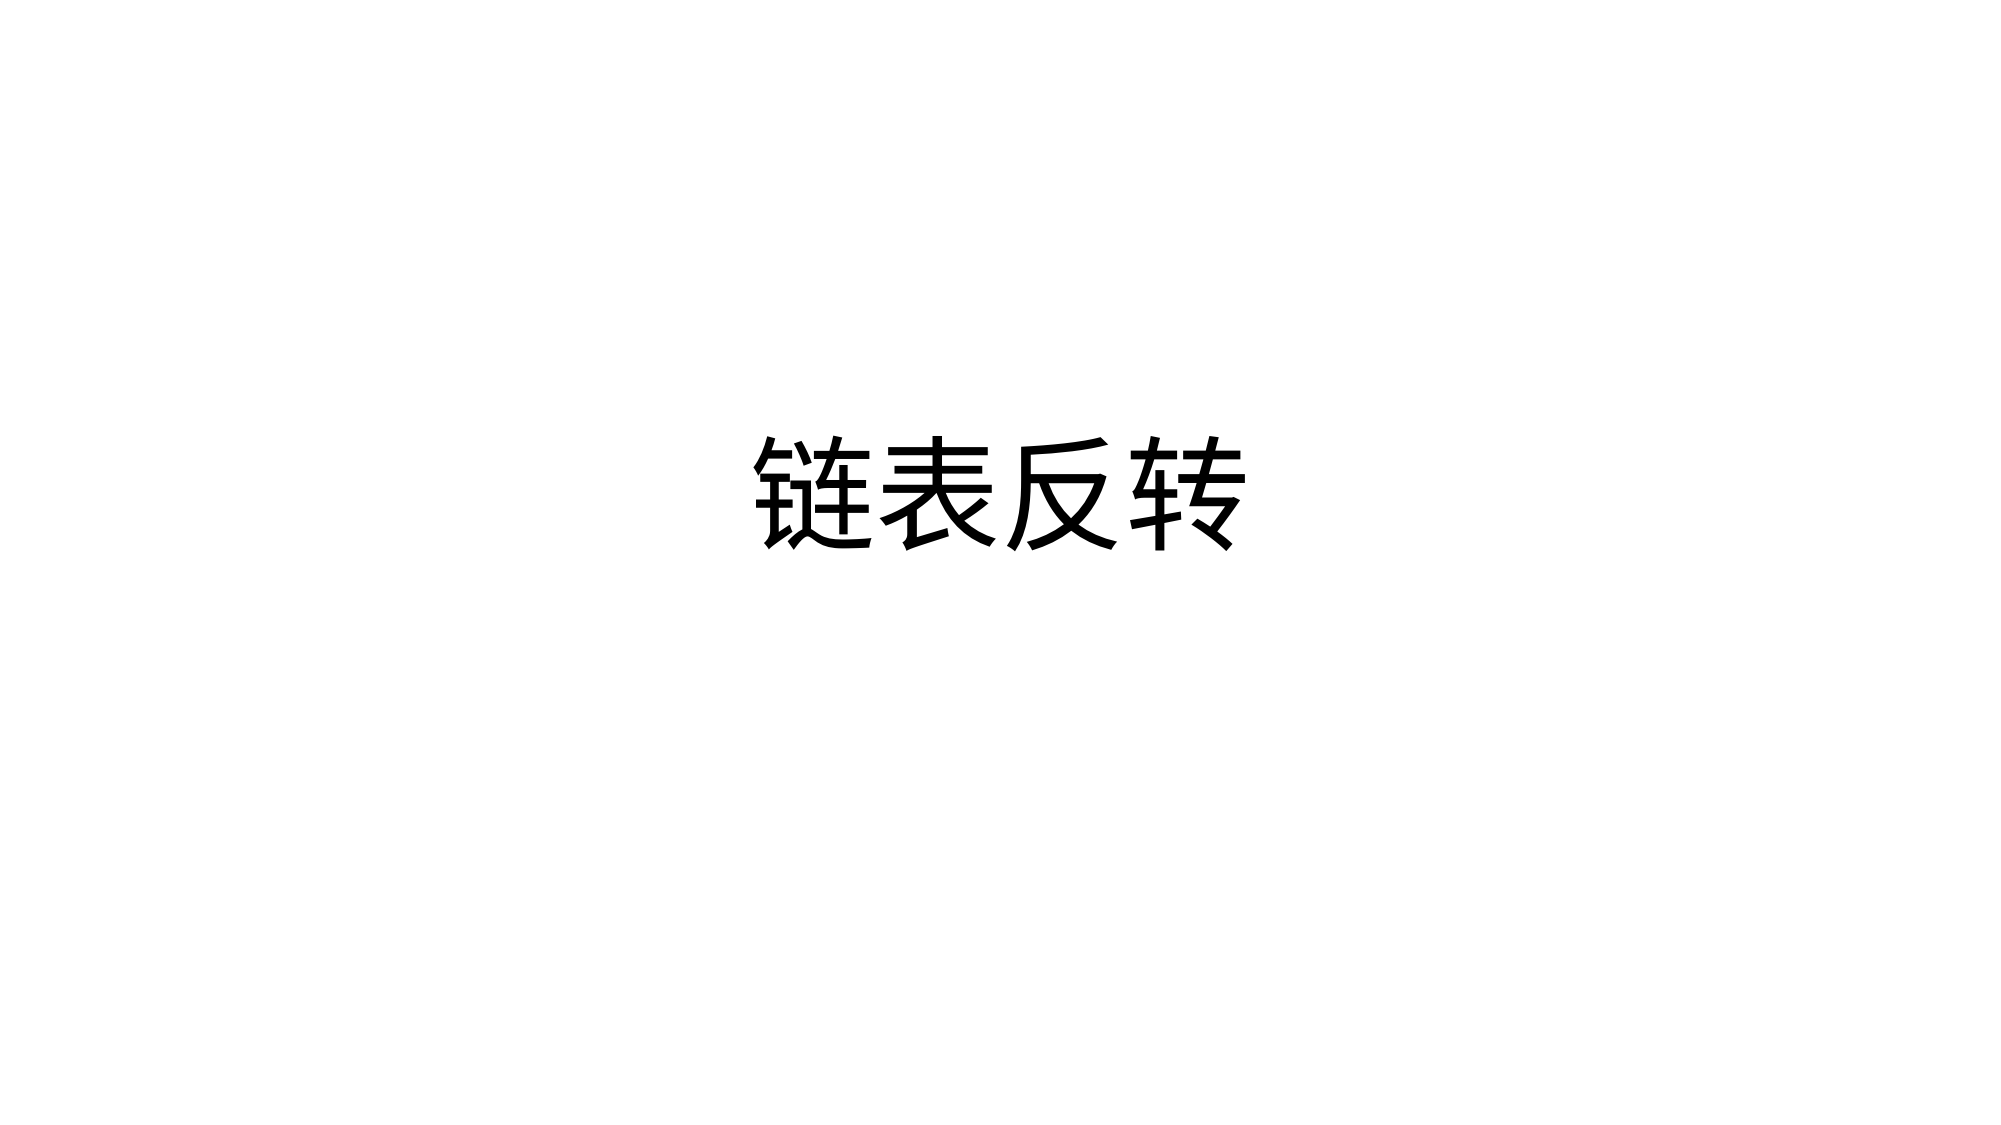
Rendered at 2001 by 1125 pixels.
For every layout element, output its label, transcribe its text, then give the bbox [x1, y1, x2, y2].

title 链表反转 [249, 184, 1750, 576]
